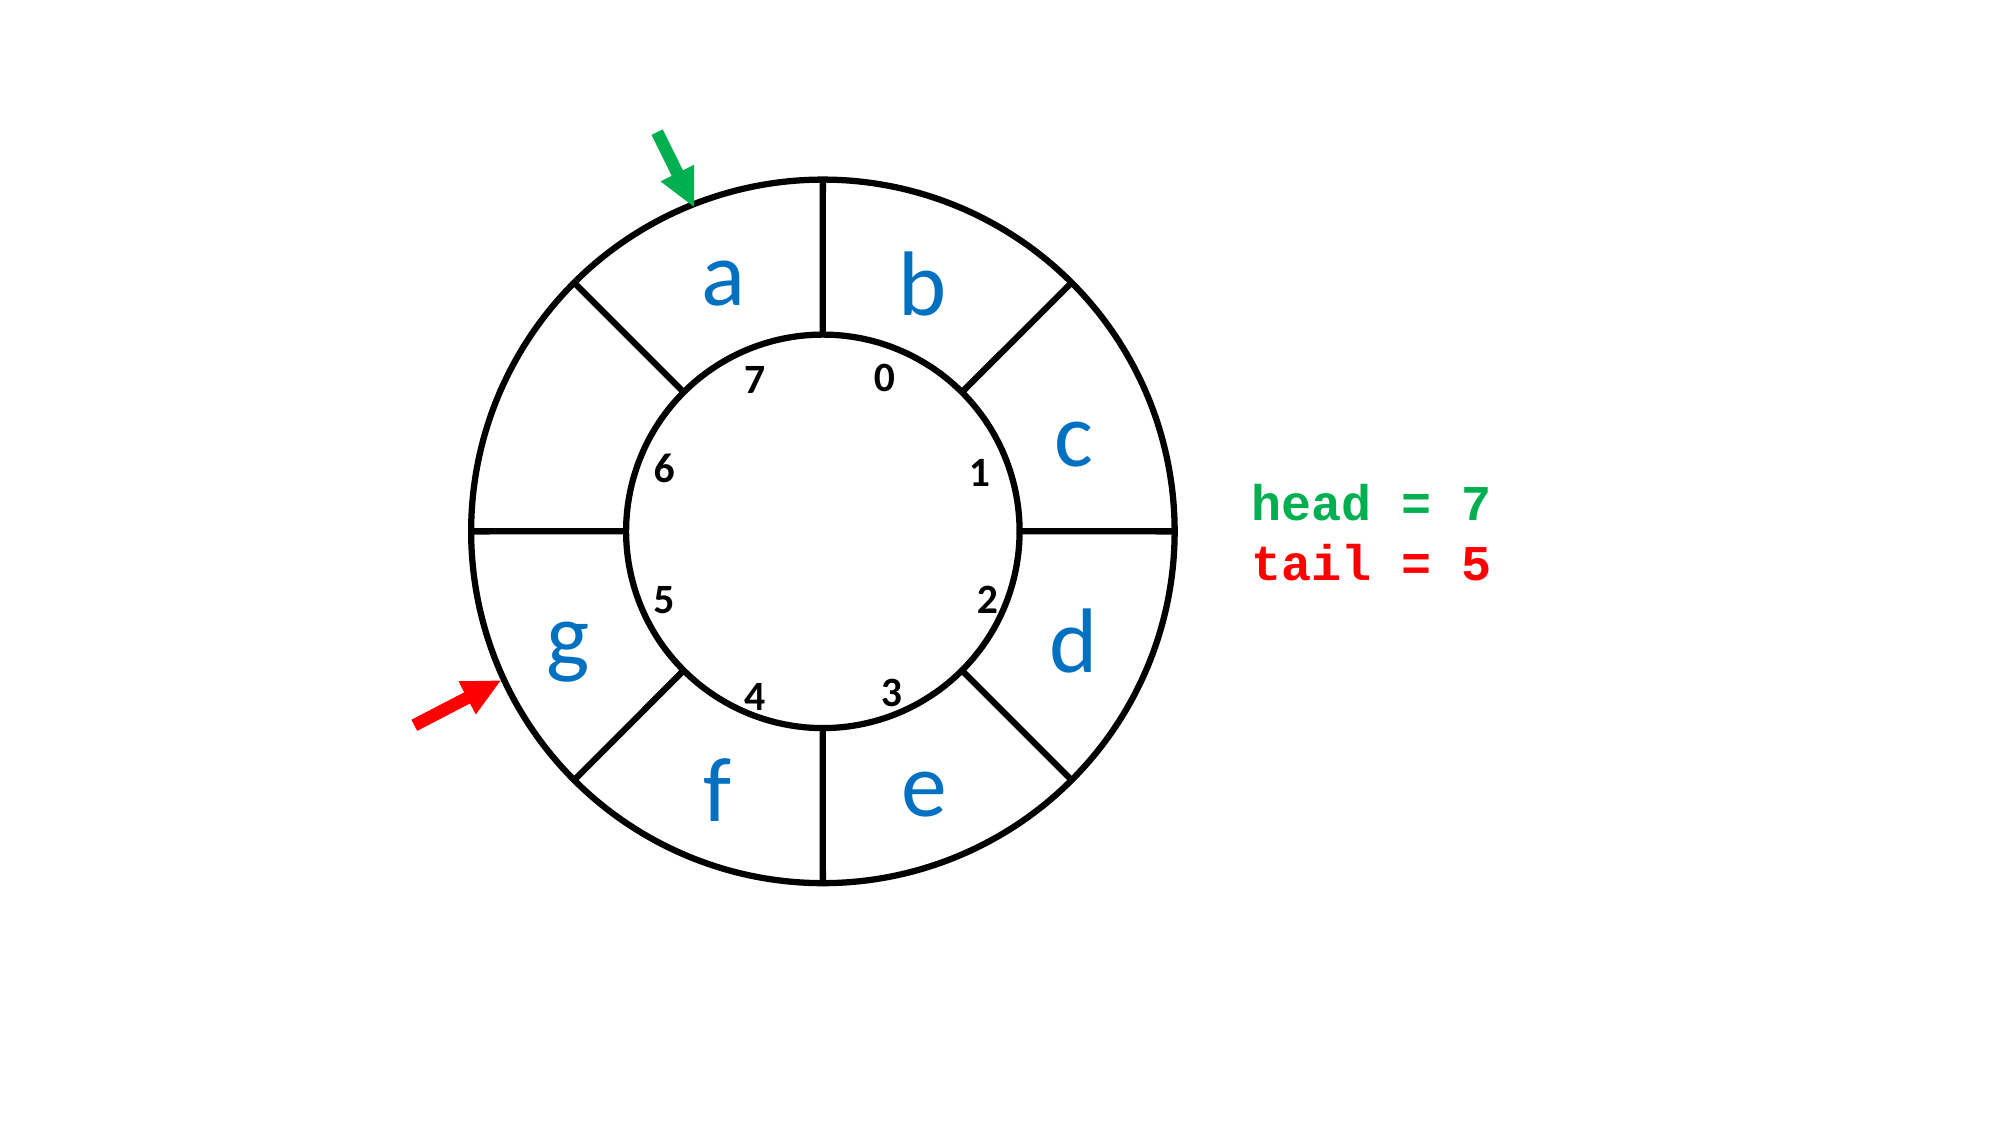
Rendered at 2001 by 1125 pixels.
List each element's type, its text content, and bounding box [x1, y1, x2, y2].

text_box d [1034, 573, 1121, 698]
text_box 4 [729, 660, 767, 726]
text_box [625, 333, 1021, 730]
text_box 0 [858, 342, 896, 408]
text_box 3 [866, 657, 903, 722]
text_box [470, 178, 1176, 885]
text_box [961, 670, 1072, 781]
text_box b [883, 216, 970, 342]
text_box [574, 282, 684, 393]
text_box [414, 680, 501, 726]
text_box g [532, 567, 619, 693]
text_box e [886, 717, 973, 843]
text_box 7 [729, 344, 767, 410]
text_box 1 [954, 437, 992, 502]
text_box 6 [639, 432, 676, 498]
text_box 5 [638, 564, 676, 629]
text_box 2 [962, 564, 999, 630]
text_box a [686, 206, 774, 332]
text_box c [1039, 367, 1127, 492]
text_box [961, 282, 1072, 393]
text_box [574, 670, 684, 781]
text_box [657, 132, 694, 207]
text_box f [689, 722, 776, 848]
text_box head = 7 tail = 5 [1236, 463, 1507, 598]
